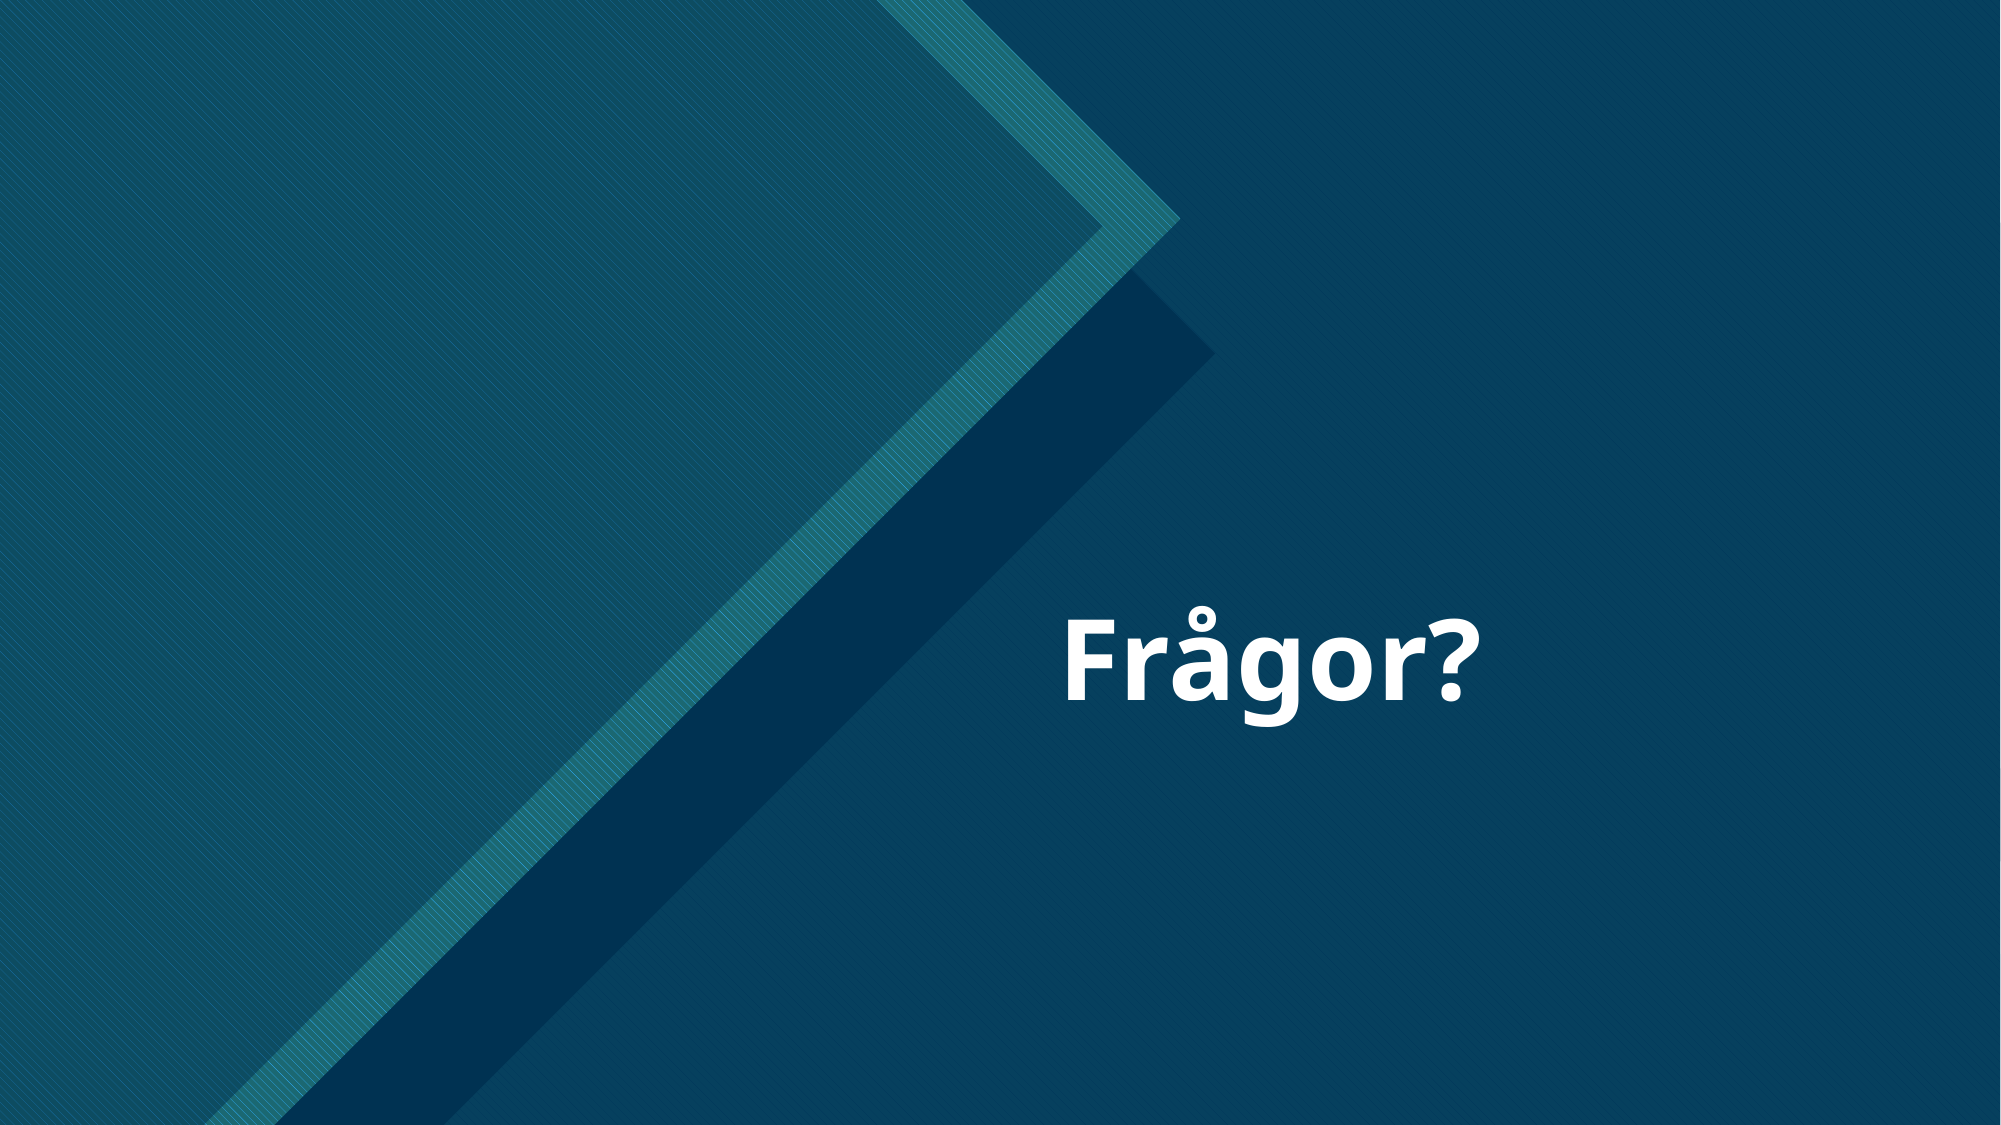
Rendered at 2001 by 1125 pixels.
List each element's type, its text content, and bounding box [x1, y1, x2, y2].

title Frågor? [1043, 562, 1855, 767]
